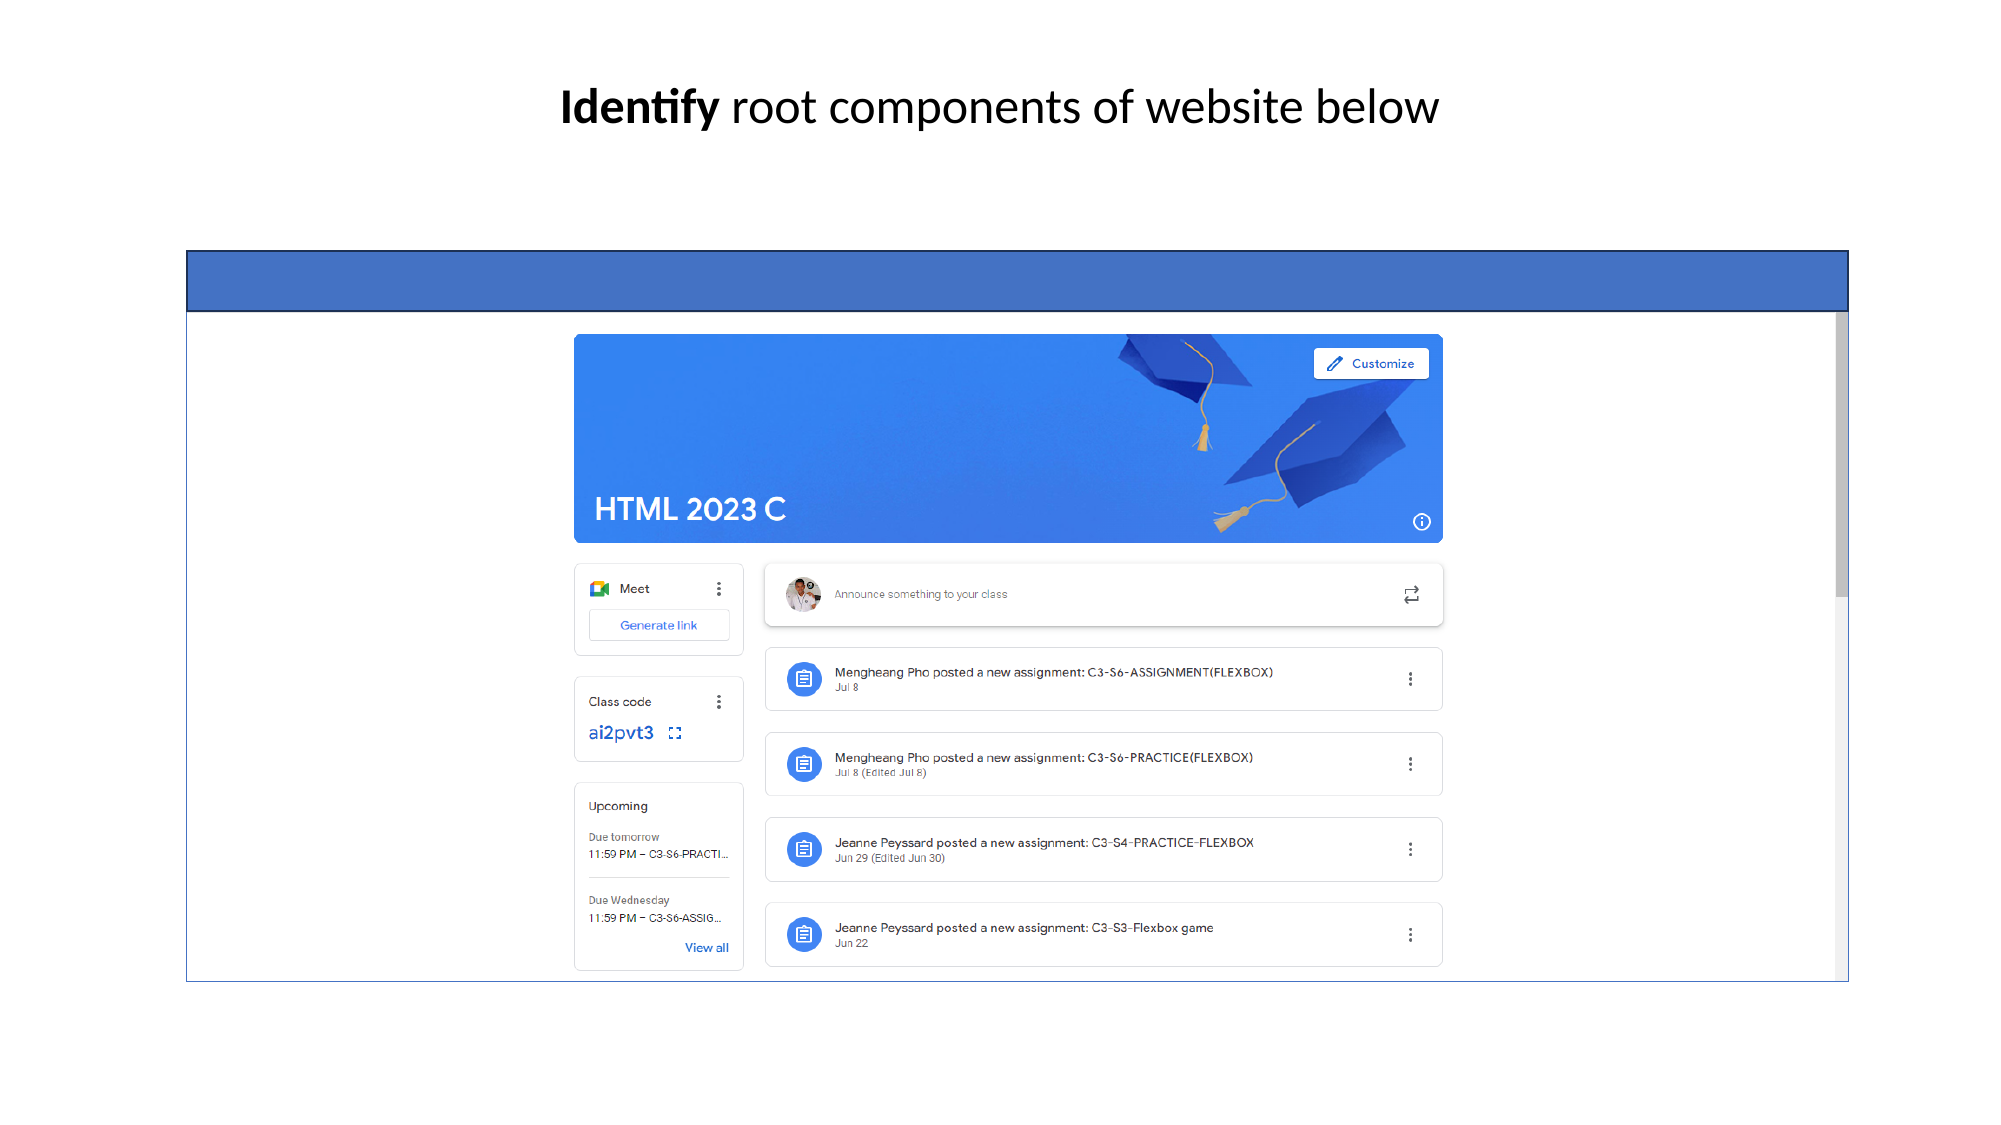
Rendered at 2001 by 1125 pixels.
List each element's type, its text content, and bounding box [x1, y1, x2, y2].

picture [186, 251, 1849, 982]
text_box Identify root components of website below [544, 66, 1455, 142]
